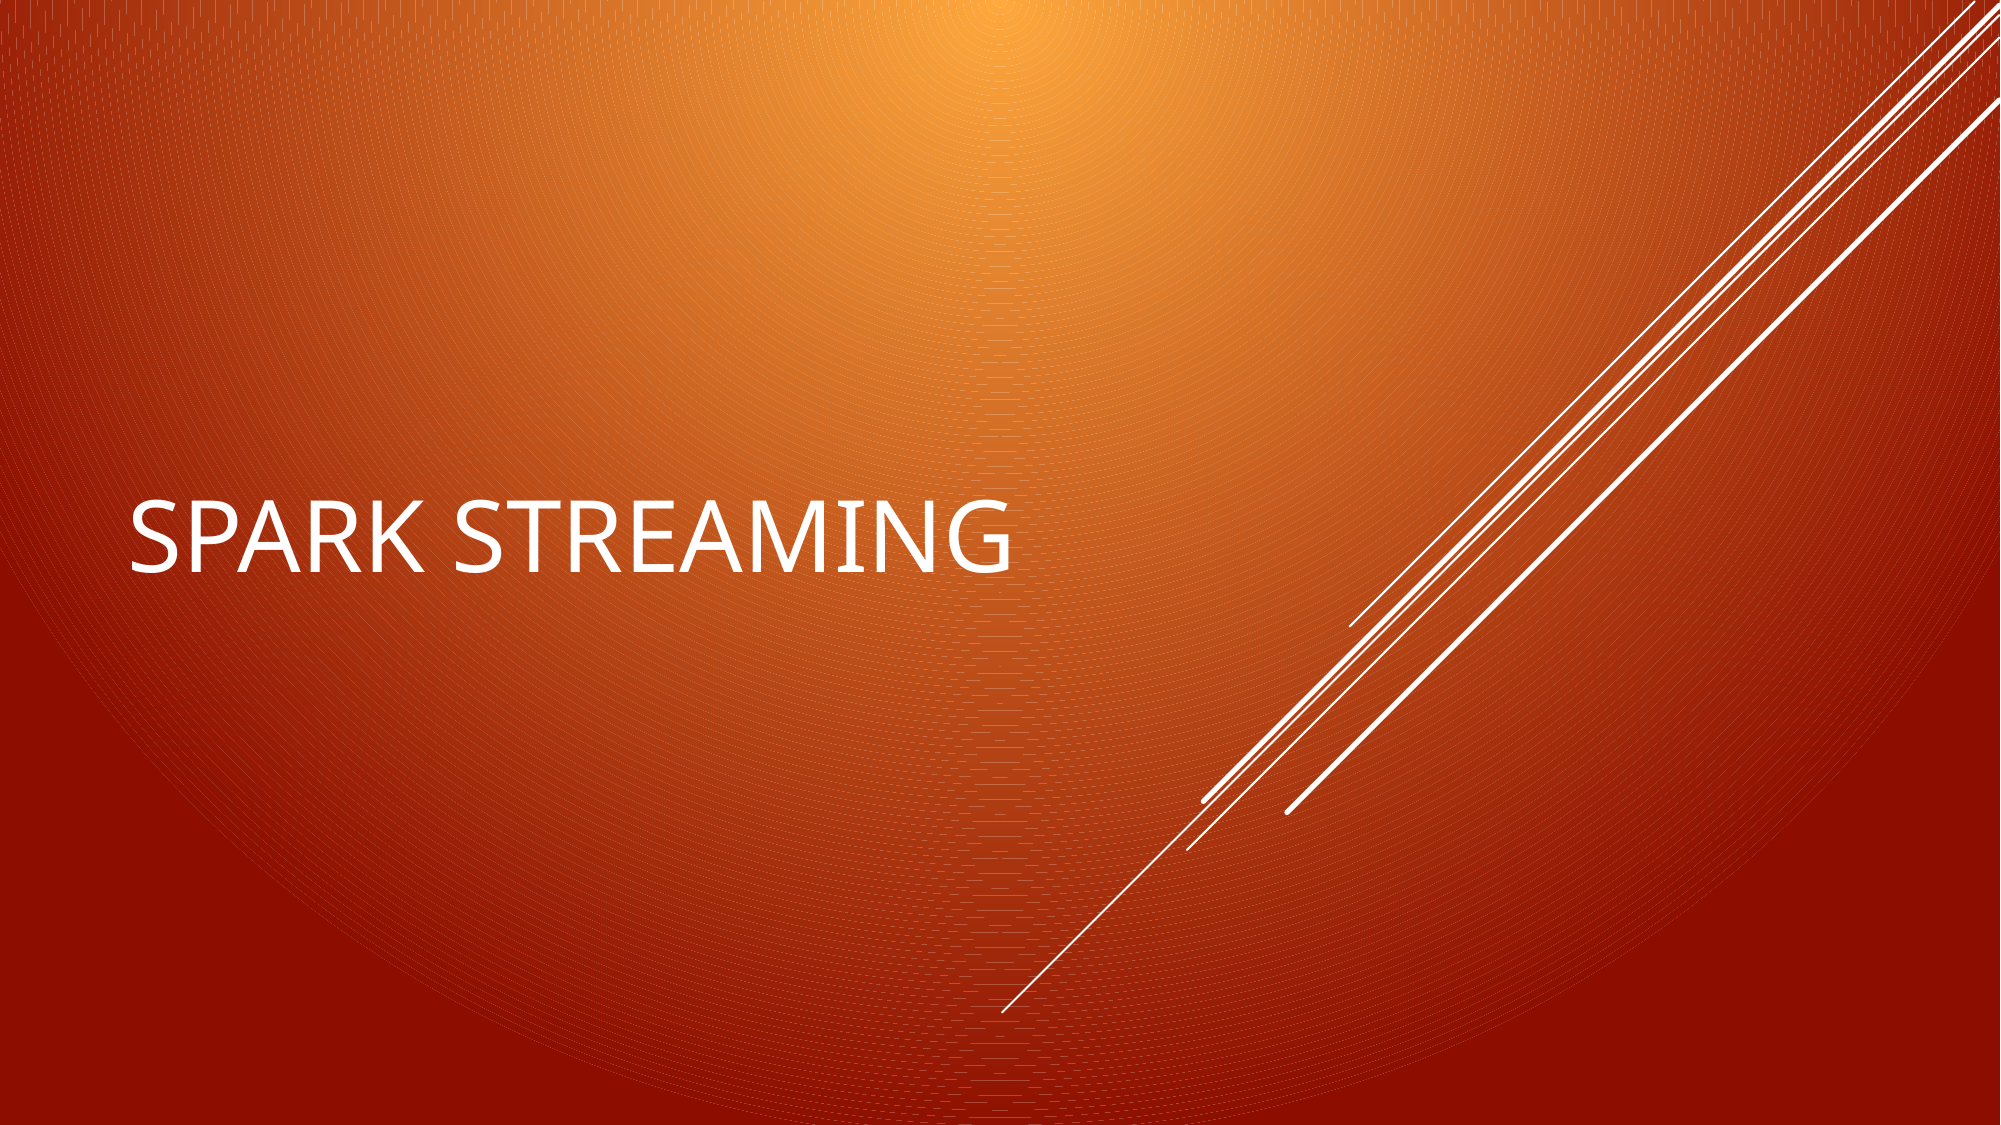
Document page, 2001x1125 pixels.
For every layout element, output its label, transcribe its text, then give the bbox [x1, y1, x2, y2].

title Spark Streaming [112, 112, 1425, 600]
